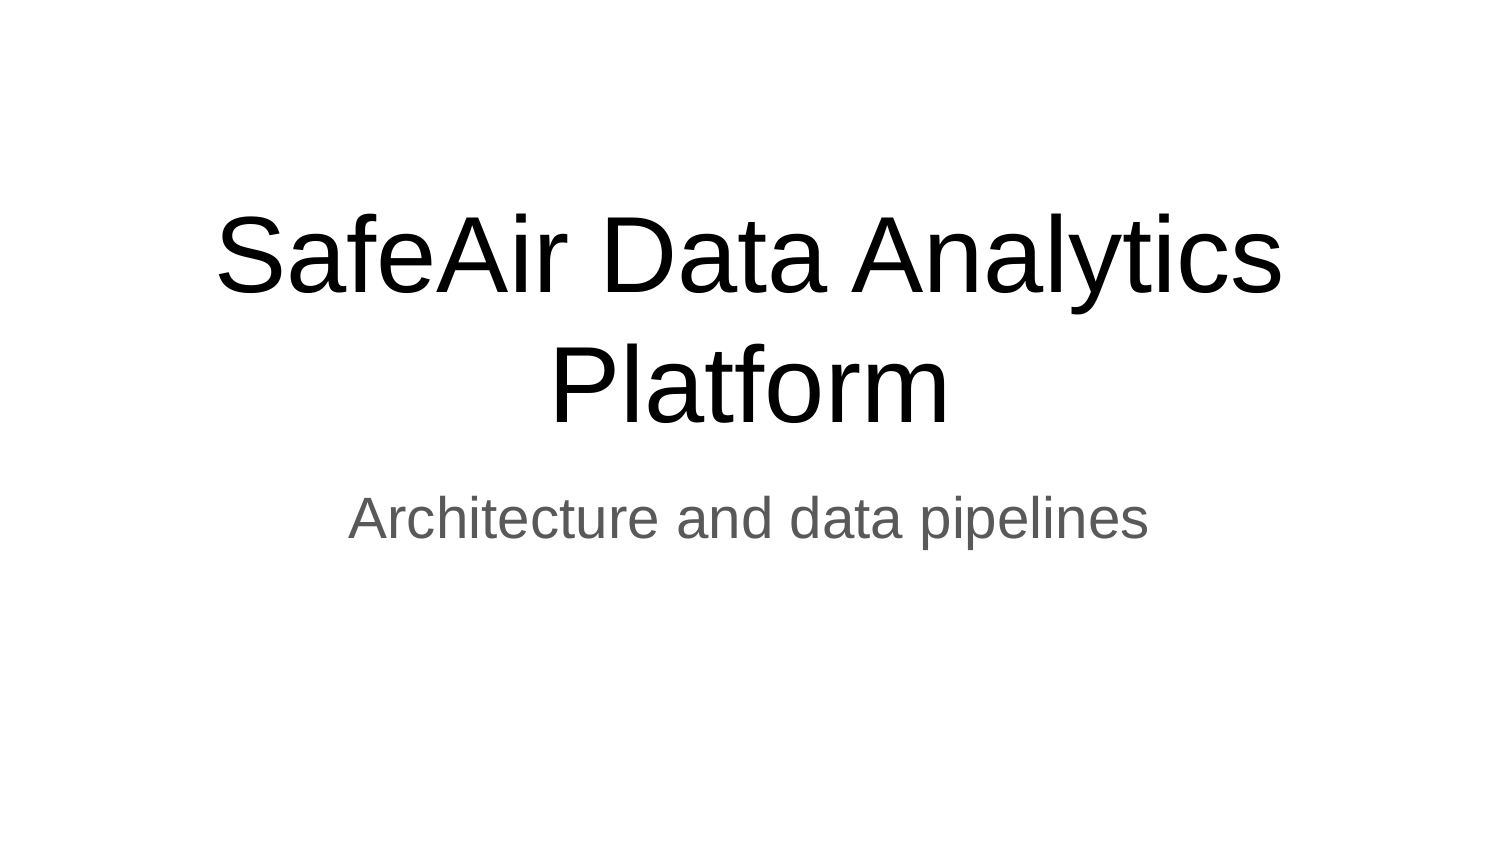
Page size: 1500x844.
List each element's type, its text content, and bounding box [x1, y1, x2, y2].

subtitle Architecture and data pipelines [51, 464, 1449, 595]
title SafeAir Data Analytics Platform [51, 122, 1449, 459]
